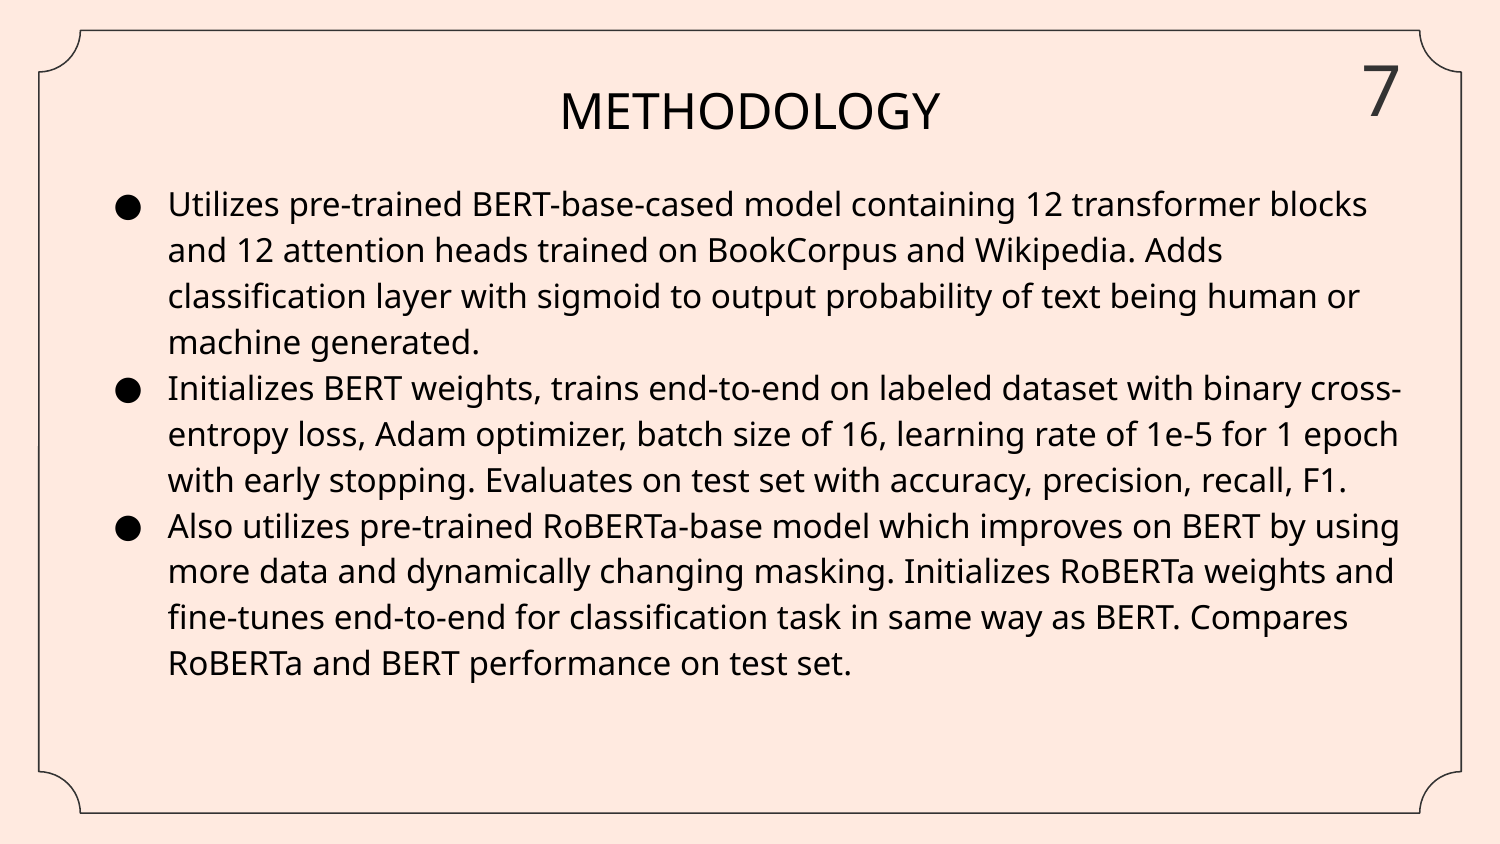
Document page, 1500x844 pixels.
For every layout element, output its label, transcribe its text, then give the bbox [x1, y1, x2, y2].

text_box METHODOLOGY [365, 55, 1135, 155]
text_box Utilizes pre-trained BERT-base-cased model containing 12 transformer blocks and 12 attention heads trained on BookCorpus and Wikipedia. Adds classification layer with sigmoid to output probability of text being human or machine generated. Initializes BERT weights, trains end-to-end on labeled dataset with binary cross-entropy loss, Adam optimizer, batch size of 16, learning rate of 1e-5 for 1 epoch with early stopping. Evaluates on test set with accuracy, precision, recall, F1. Also utilizes pre-trained RoBERTa-base model which improves on BERT by using more data and dynamically changing masking. Initializes RoBERTa weights and fine-tunes end-to-end for classification task in same way as BERT. Compares RoBERTa and BERT performance on test set. [50, 169, 1450, 737]
text_box 7 [1346, 30, 1500, 146]
